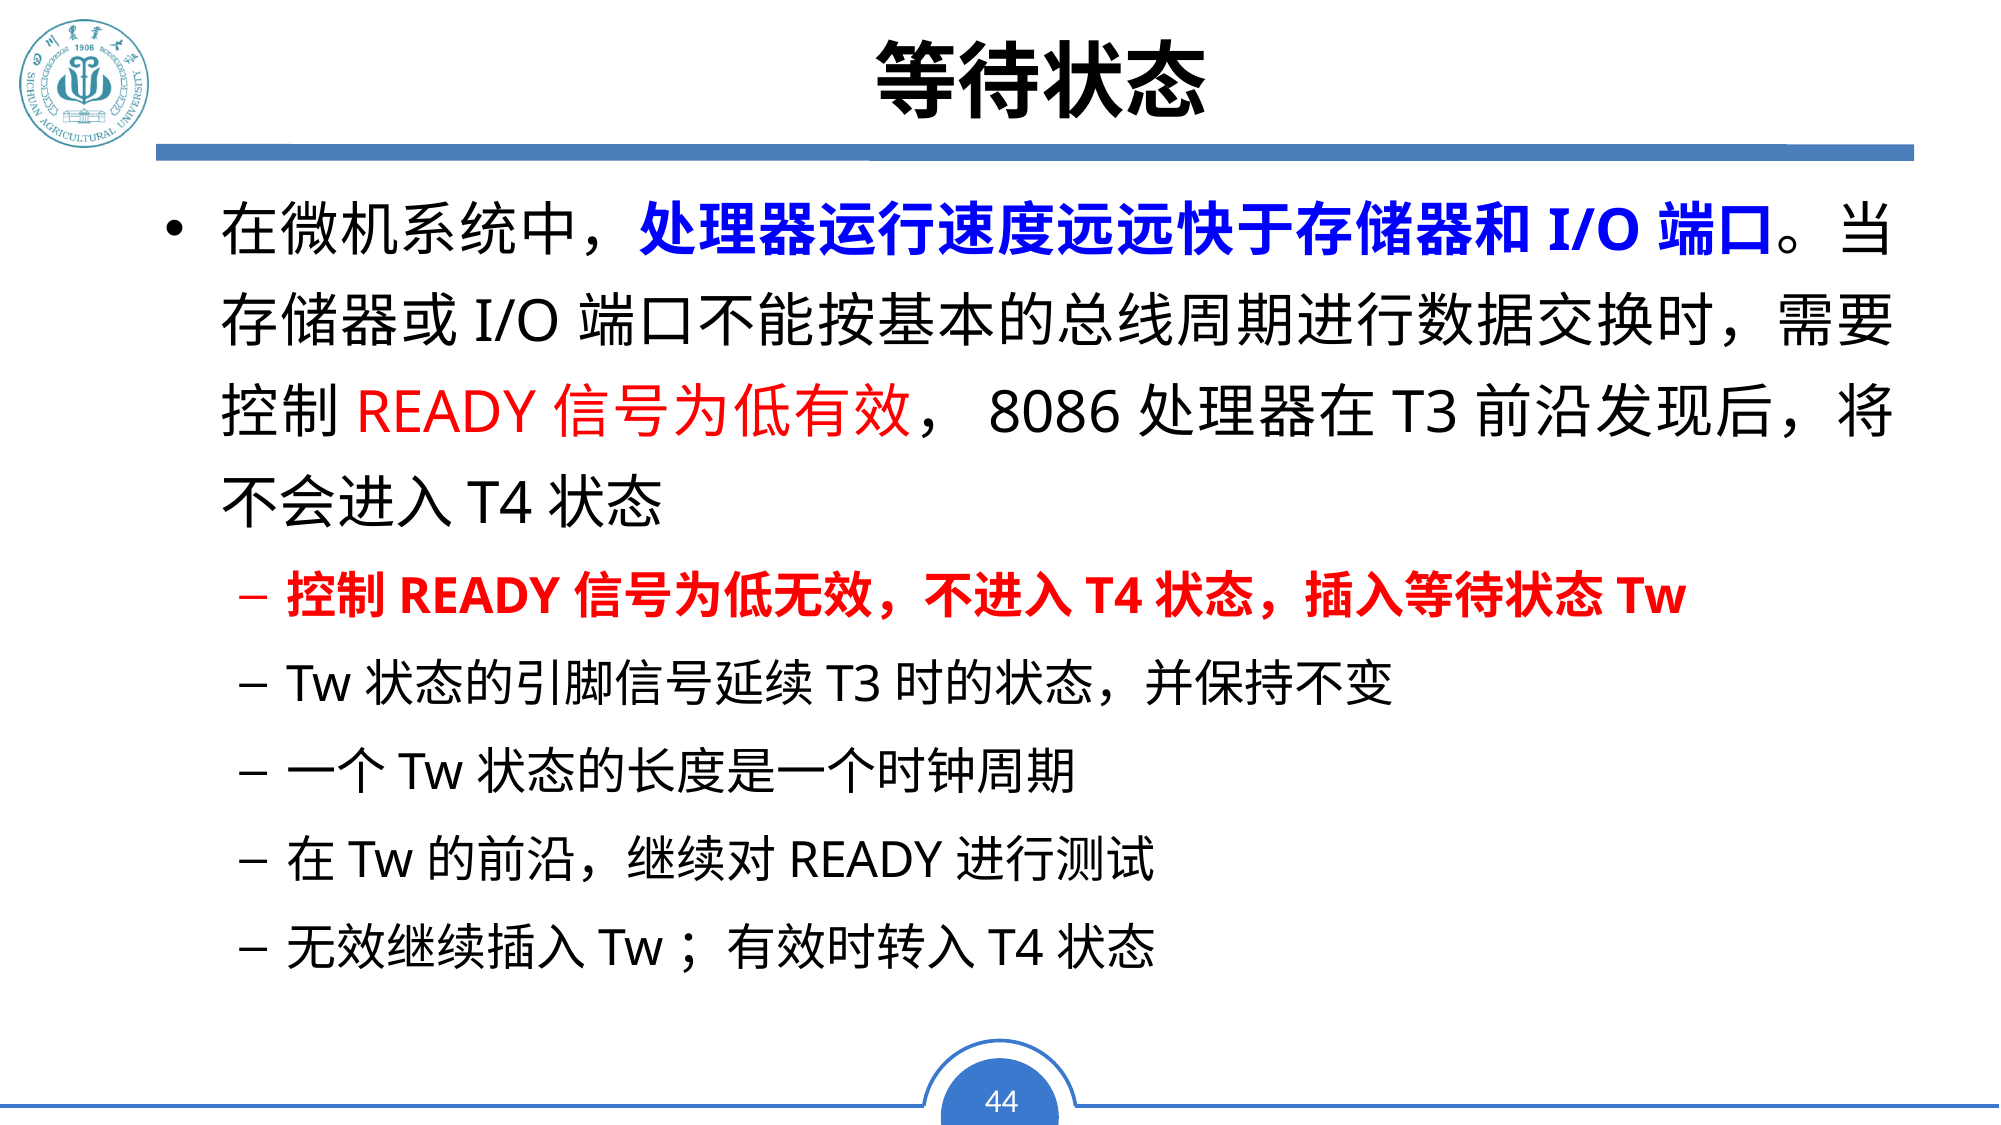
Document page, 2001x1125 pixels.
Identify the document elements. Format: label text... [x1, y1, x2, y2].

title 等待状态 [148, 7, 1855, 146]
text_box 等待状态 [385, 21, 1697, 136]
list 在微机系统中，处理器运行速度远远快于存储器和I/O端口。当存储器或I/O端口不能按基本的总线周期进行数据交换时，需要控制READY信号为低有效，8086处理器在T3前沿发现后，将不会进入T4状态 控制READY信号为低无效，不进入T4状态，插入等待状态Tw Tw状态的引脚信号延续T3时的状态，并保持不变 一个Tw状态的长度是一个时钟周期 在Tw的前沿，继续对READY进行测试 无效继续插入Tw；有效时转入T4状态 [149, 164, 1910, 965]
